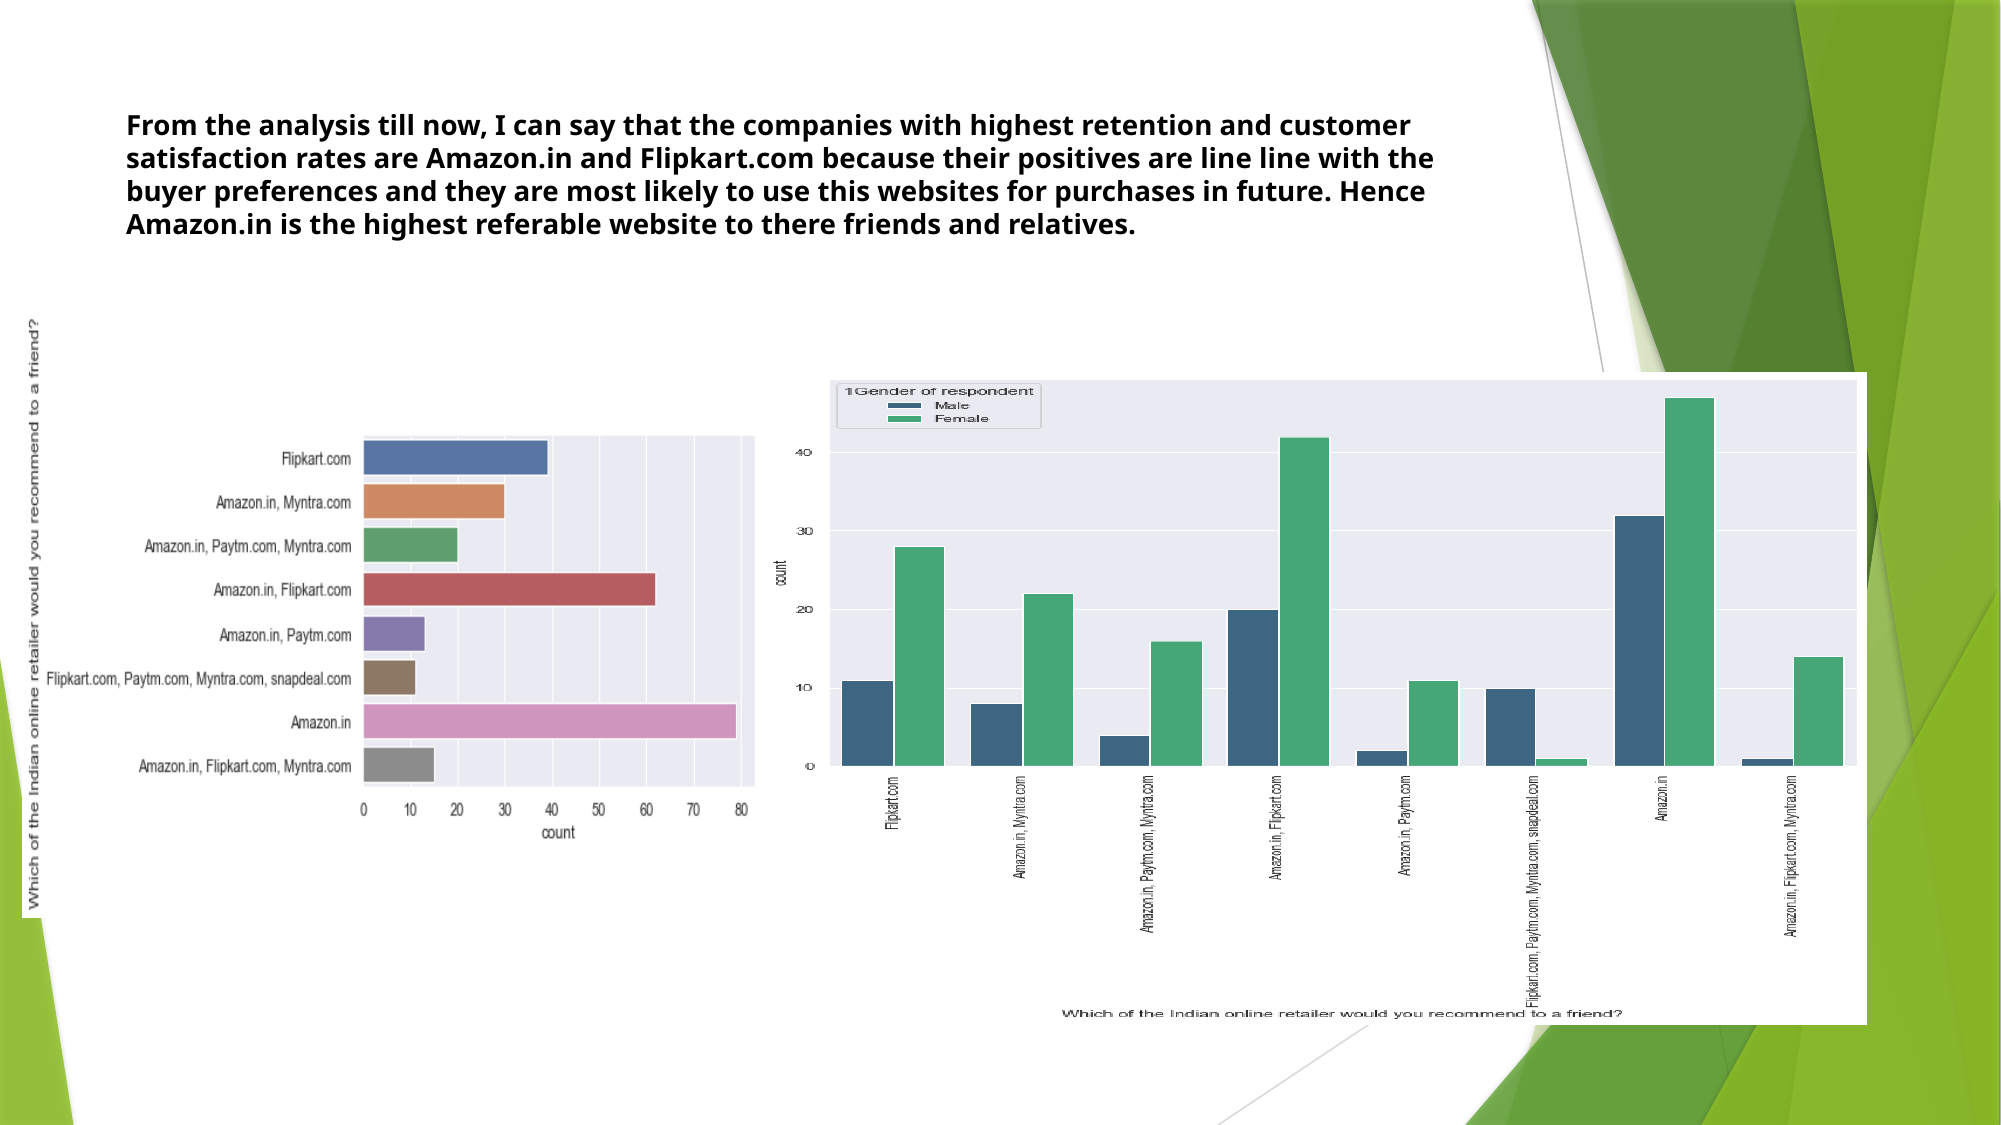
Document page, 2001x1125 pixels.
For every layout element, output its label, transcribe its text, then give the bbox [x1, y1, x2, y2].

title From the analysis till now, I can say that the companies with highest retention and customer satisfaction rates are Amazon.in and Flipkart.com because their positives are line line with the buyer preferences and they are most likely to use this websites for purchases in future. Hence Amazon.in is the highest referable website to there friends and relatives. [111, 99, 1522, 317]
picture [21, 304, 1867, 1026]
